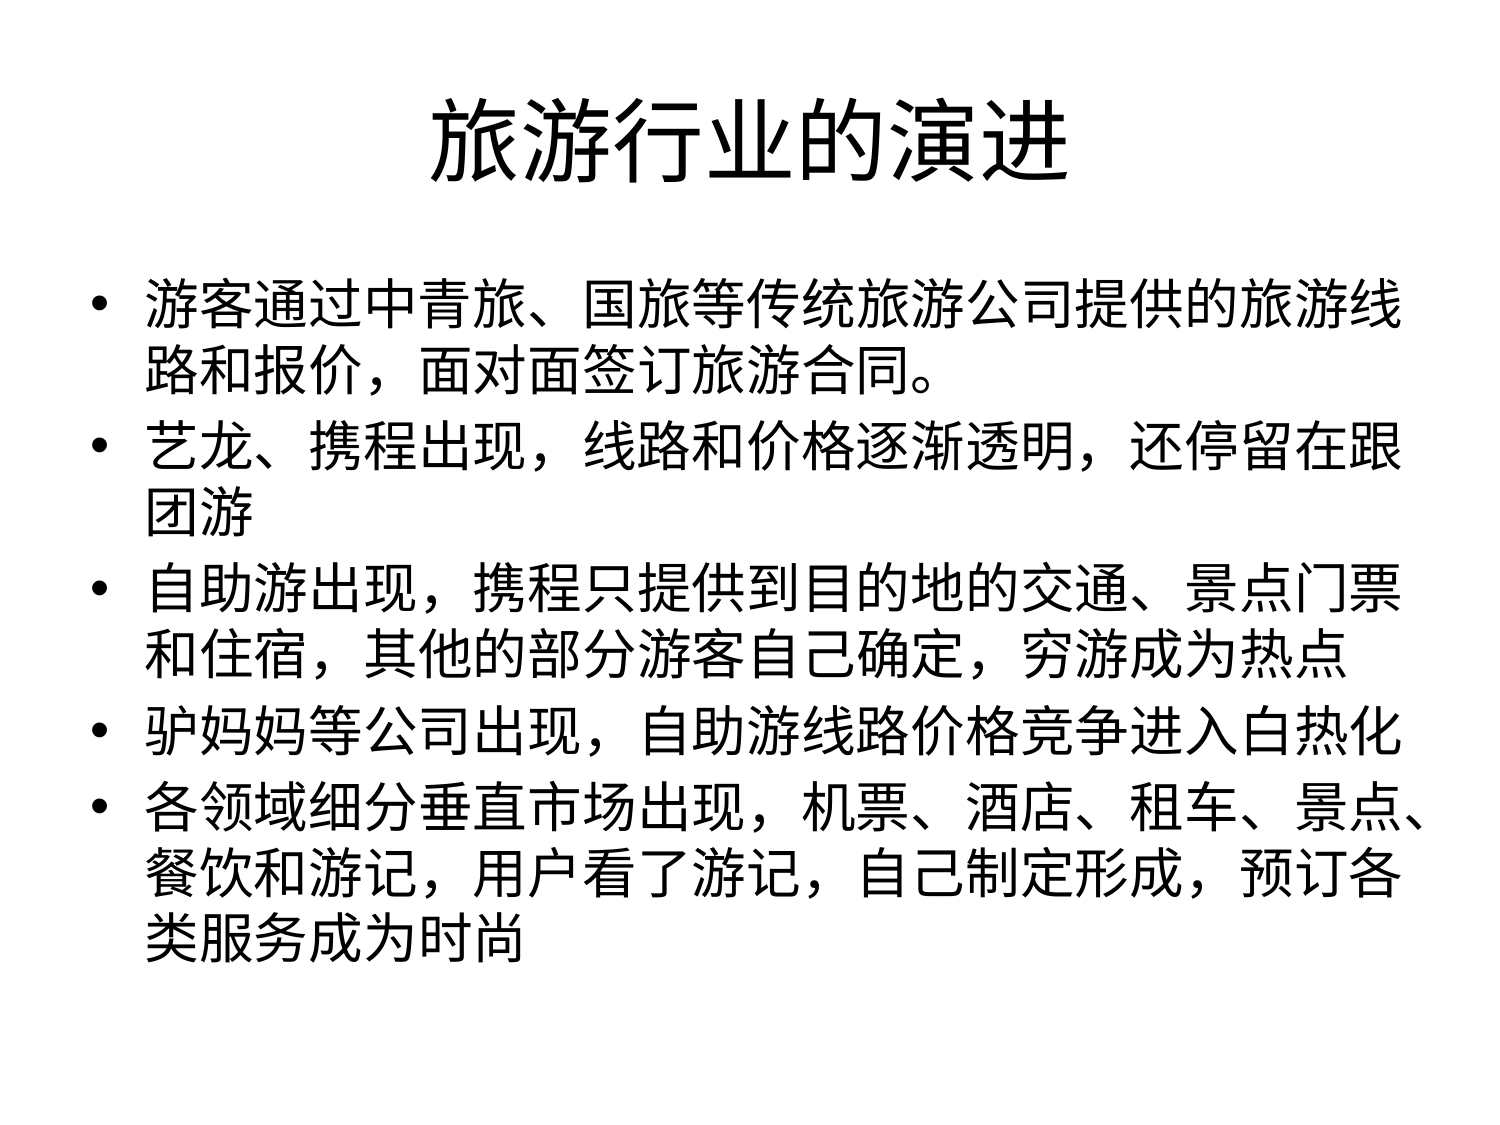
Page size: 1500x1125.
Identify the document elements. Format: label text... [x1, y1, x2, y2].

title 旅游行业的演进 [75, 45, 1425, 233]
list 游客通过中青旅、国旅等传统旅游公司提供的旅游线路和报价，面对面签订旅游合同。 艺龙、携程出现，线路和价格逐渐透明，还停留在跟团游 自助游出现，携程只提供到目的地的交通、景点门票和住宿，其他的部分游客自己确定，穷游成为热点 驴妈妈等公司出现，自助游线路价格竞争进入白热化 各领域细分垂直市场出现，机票、酒店、租车、景点、餐饮和游记，用户看了游记，自己制定形成，预订各类服务成为时尚 [75, 262, 1425, 1005]
